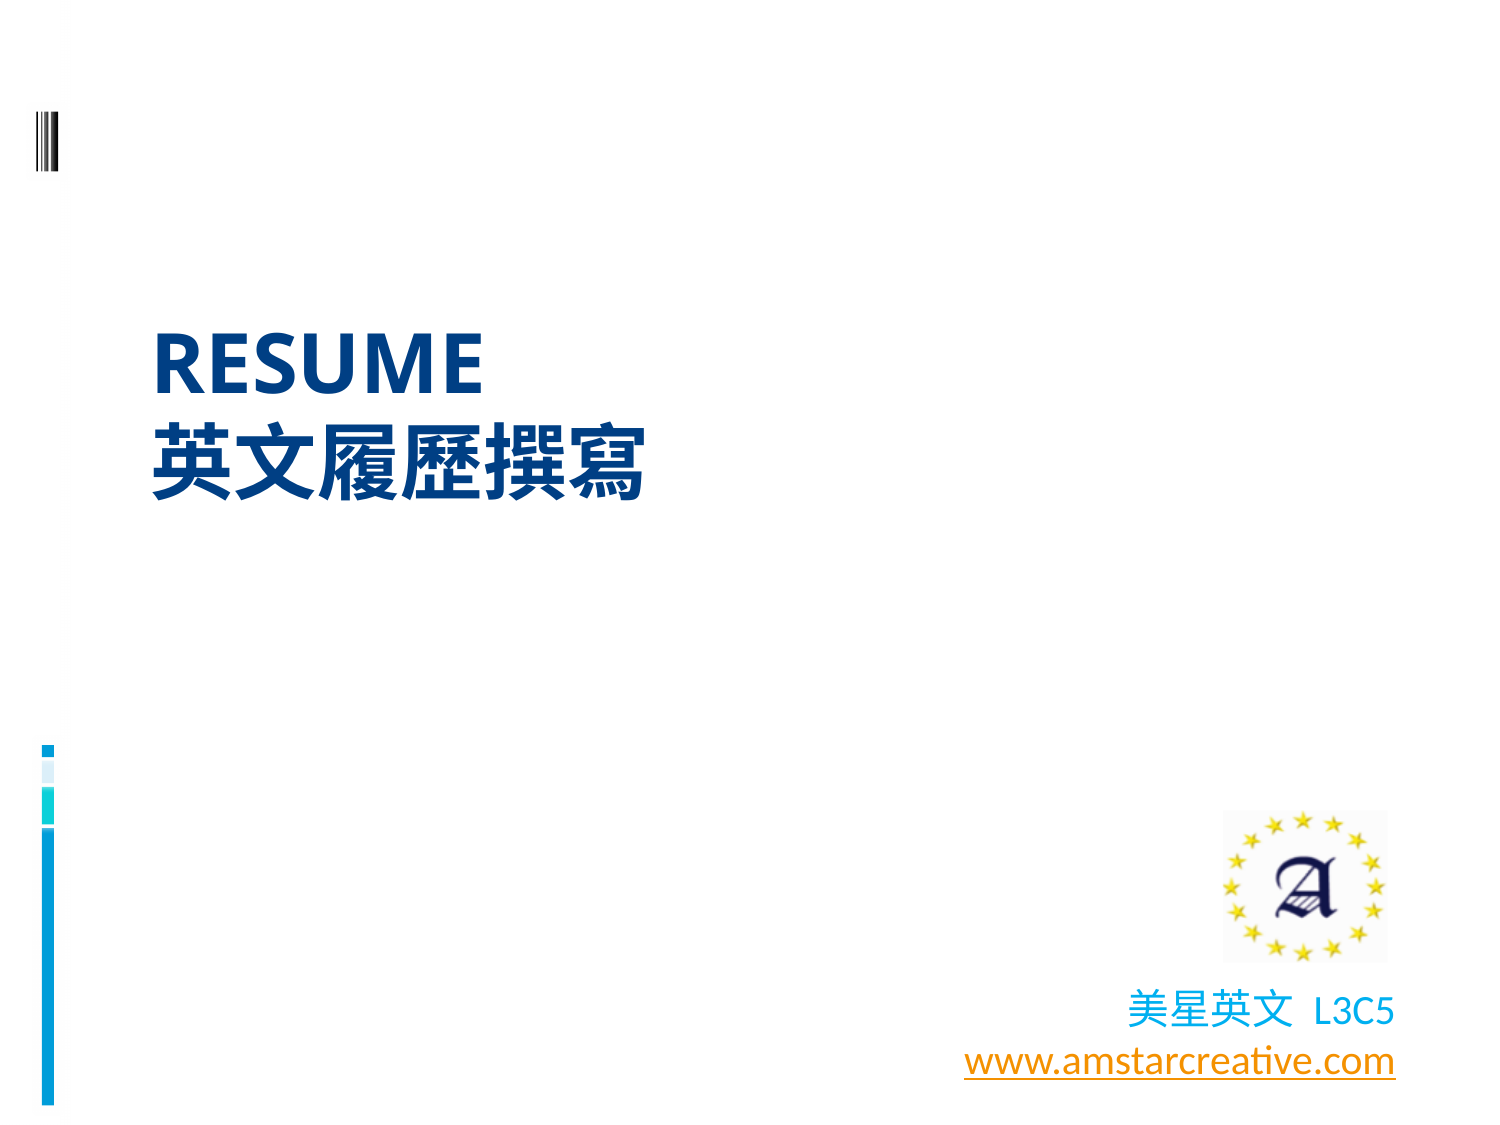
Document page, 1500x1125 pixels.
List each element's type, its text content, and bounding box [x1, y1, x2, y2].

title Resume 英文履歷撰寫 [135, 302, 1411, 627]
picture [1221, 809, 1389, 965]
subtitle 美星英文 L3C5 www.amstarcreative.com [135, 964, 1411, 1091]
